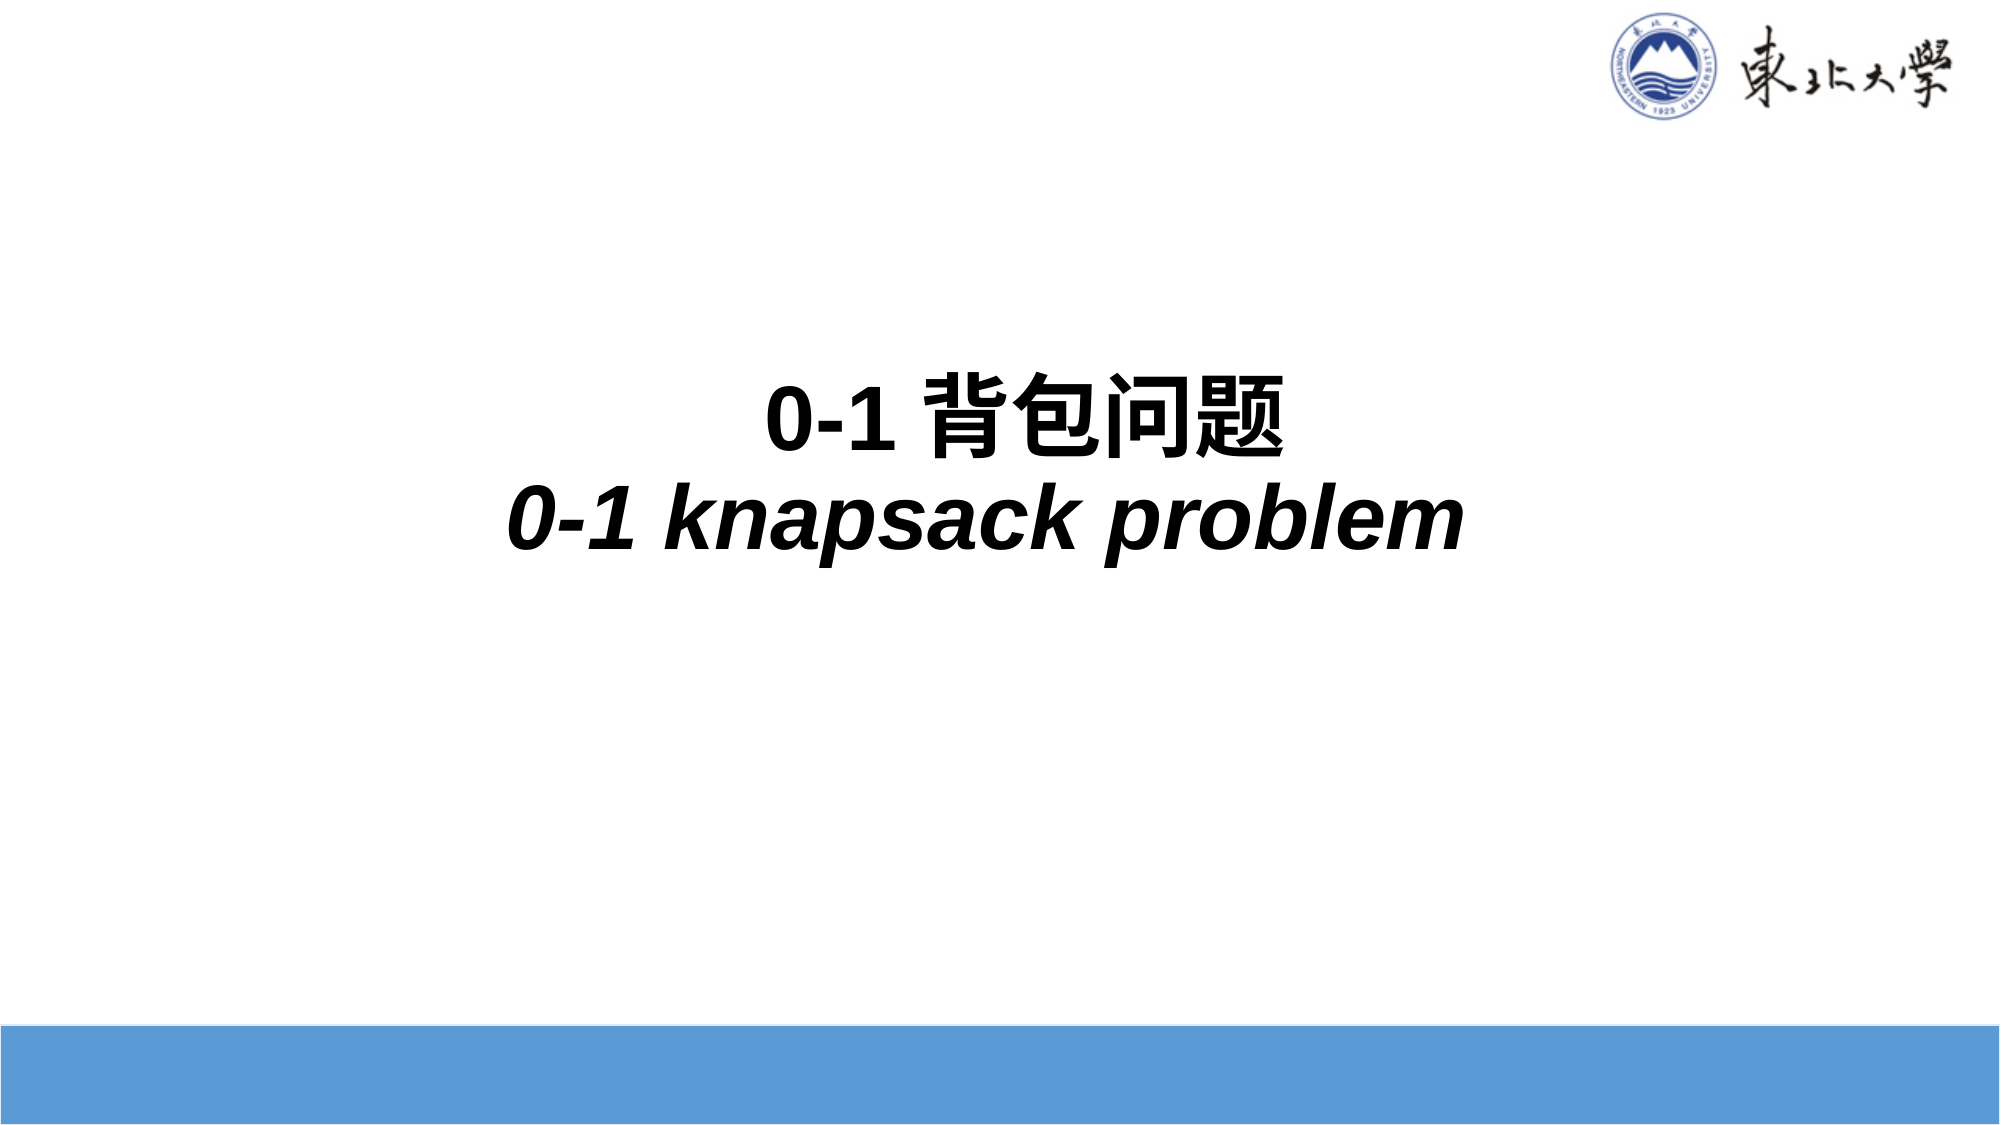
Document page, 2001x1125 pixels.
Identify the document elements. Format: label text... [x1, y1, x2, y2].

title 0-1背包问题 0-1 knapsack problem [362, 349, 1638, 591]
picture [1596, 0, 1977, 130]
